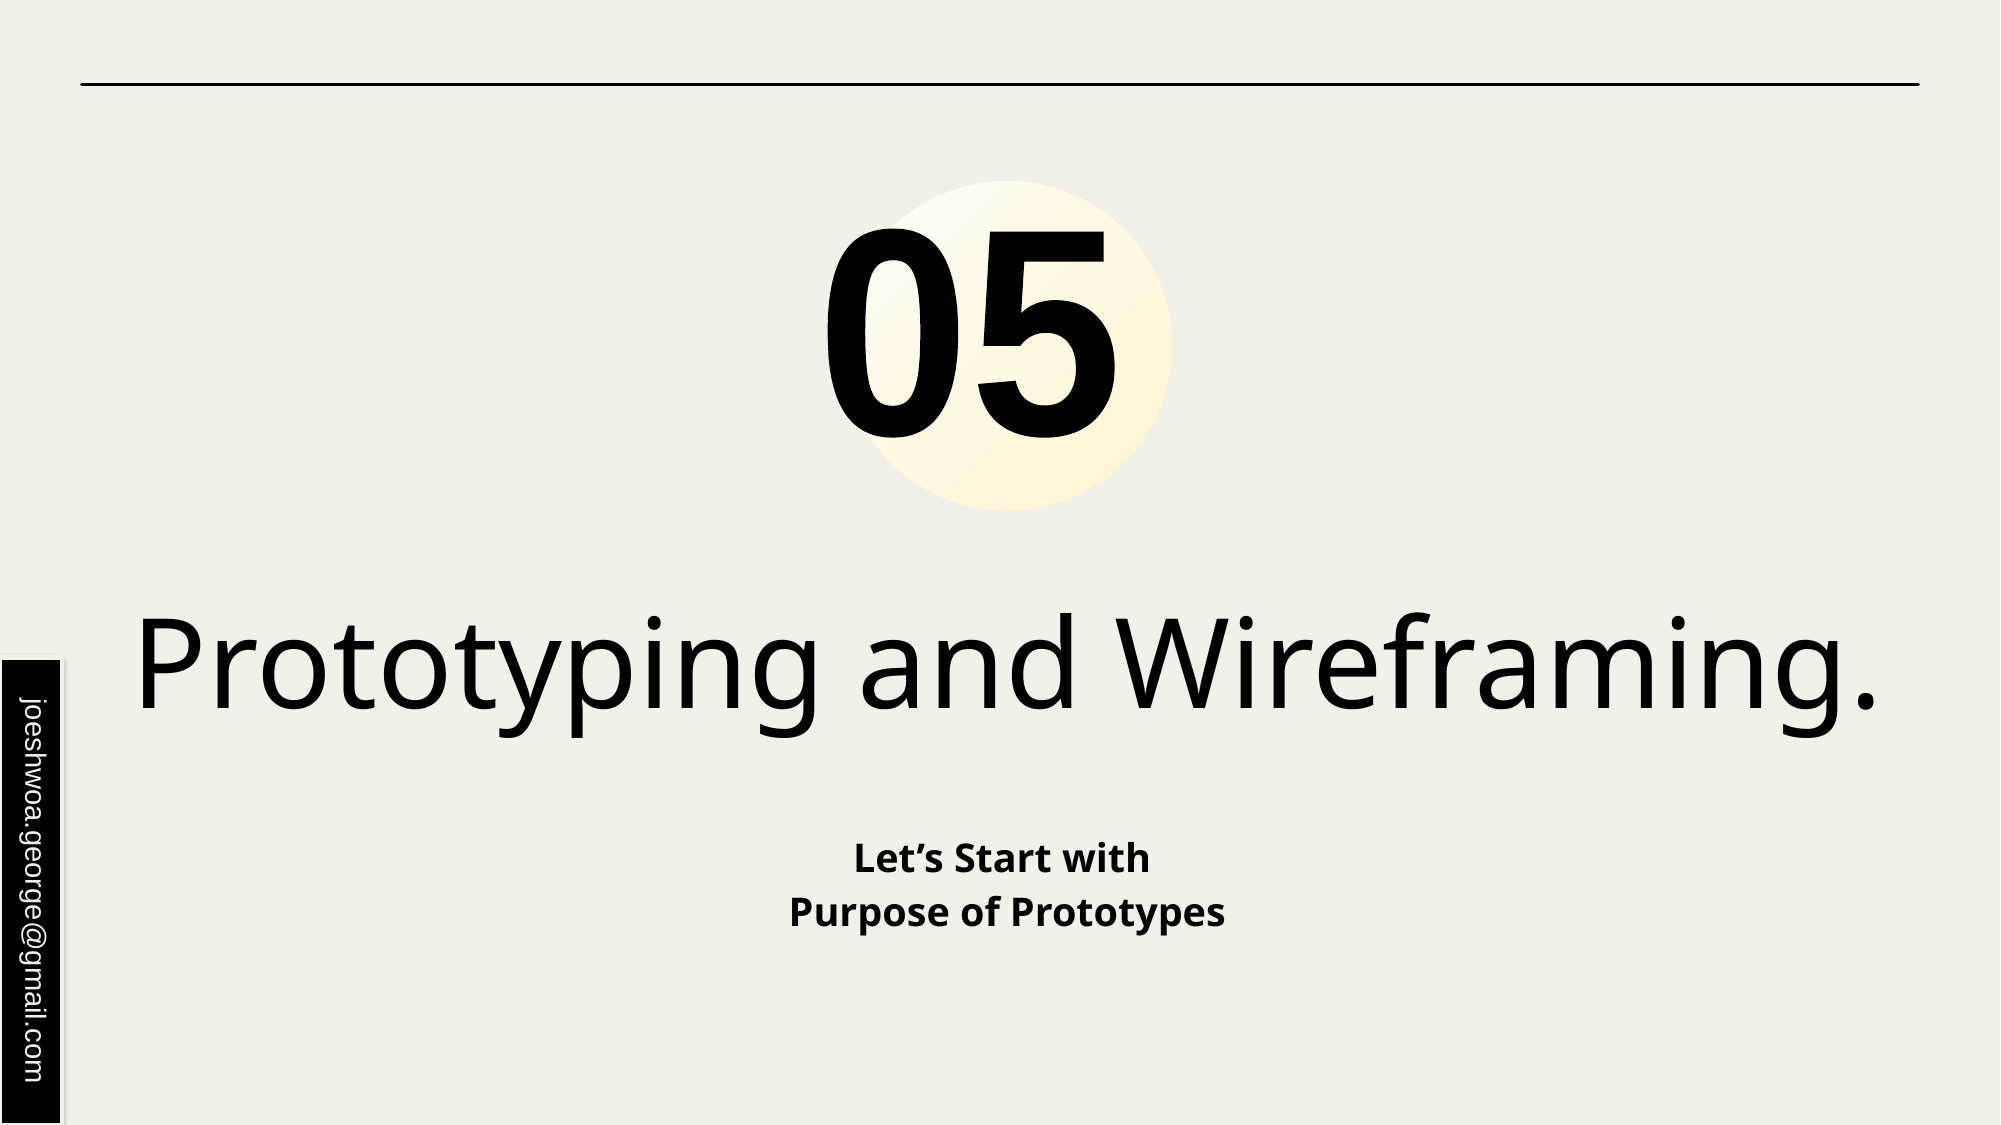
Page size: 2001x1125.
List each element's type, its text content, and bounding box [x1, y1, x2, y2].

text_box [842, 181, 1173, 511]
text_box joeshwoa.george@gmail.com [0, 655, 64, 1125]
list Let’s Start with Purpose of Prototypes [96, 805, 1919, 931]
title Prototyping and Wireframing. [96, 553, 1919, 763]
